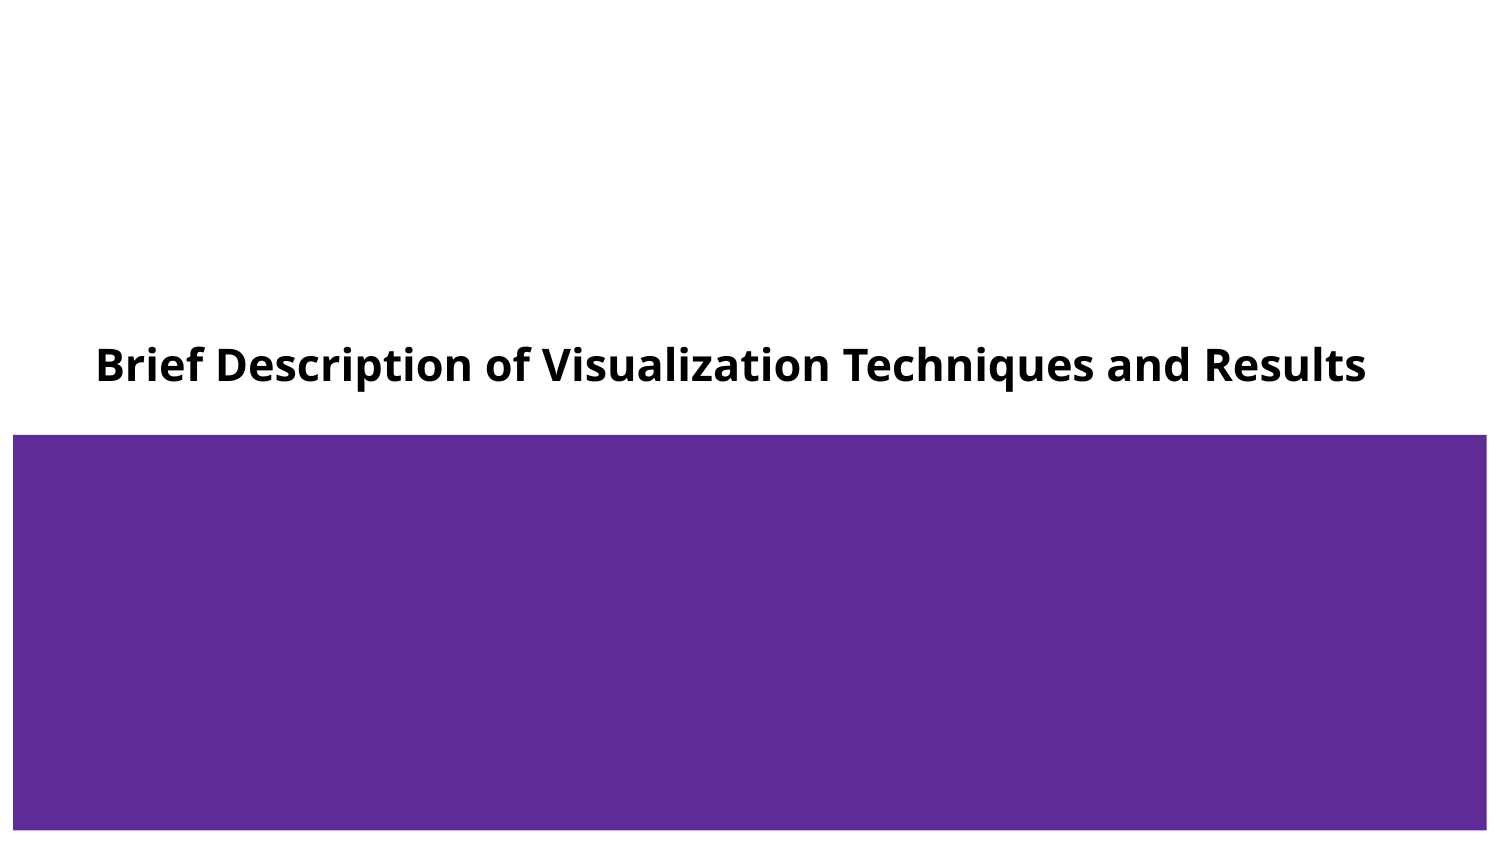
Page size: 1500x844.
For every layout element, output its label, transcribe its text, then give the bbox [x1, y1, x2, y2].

title Brief Description of Visualization Techniques and Results [79, 281, 1423, 411]
